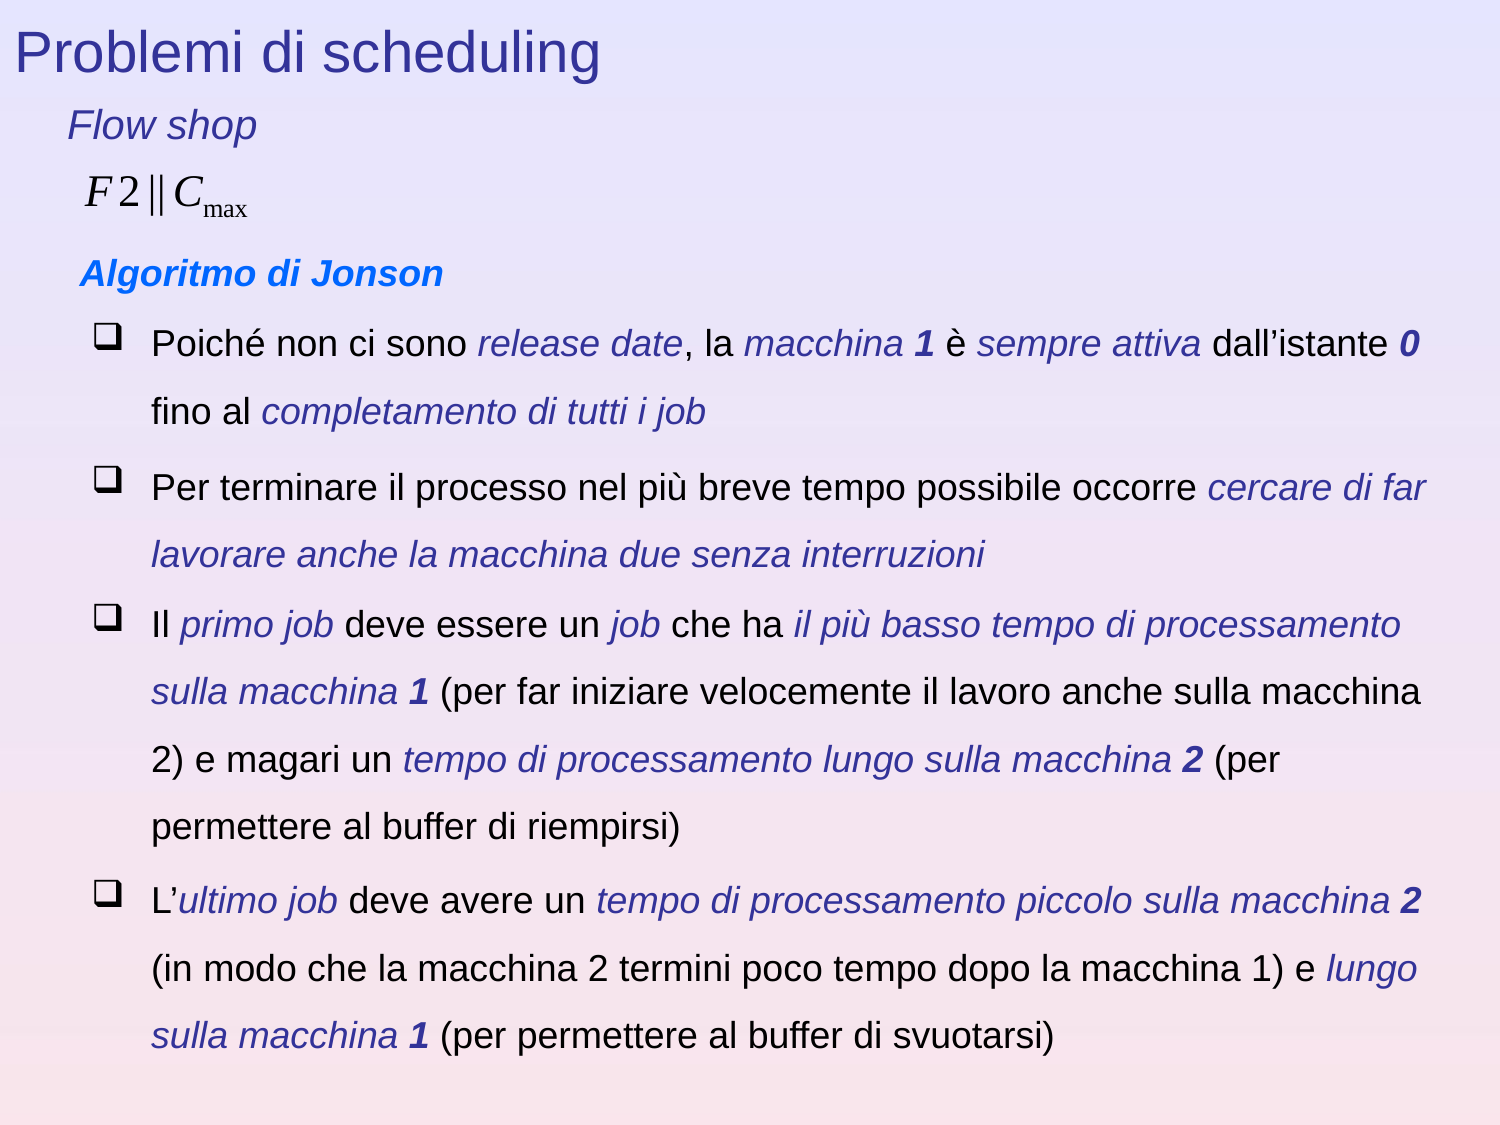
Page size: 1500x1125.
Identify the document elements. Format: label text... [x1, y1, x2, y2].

text_box L’ultimo job deve avere un tempo di processamento piccolo sulla macchina 2 (in modo che la macchina 2 termini poco tempo dopo la macchina 1) e lungo sulla macchina 1 (per permettere al buffer di svuotarsi) [76, 846, 1459, 1064]
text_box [76, 160, 257, 230]
text_box Algoritmo di Jonson [64, 241, 1471, 302]
text_box Poiché non ci sono release date, la macchina 1 è sempre attiva dall’istante 0 fino al completamento di tutti i job [76, 289, 1459, 432]
picture [0, 0, 1500, 1125]
text_box Flow shop [52, 90, 1424, 161]
text_box Il primo job deve essere un job che ha il più basso tempo di processamento sulla macchina 1 (per far iniziare velocemente il lavoro anche sulla macchina 2) e magari un tempo di processamento lungo sulla macchina 2 (per permettere al buffer di riempirsi) [76, 570, 1459, 846]
text_box Problemi di scheduling [0, 0, 1350, 102]
text_box Per terminare il processo nel più breve tempo possibile occorre cercare di far lavorare anche la macchina due senza interruzioni [76, 432, 1459, 570]
